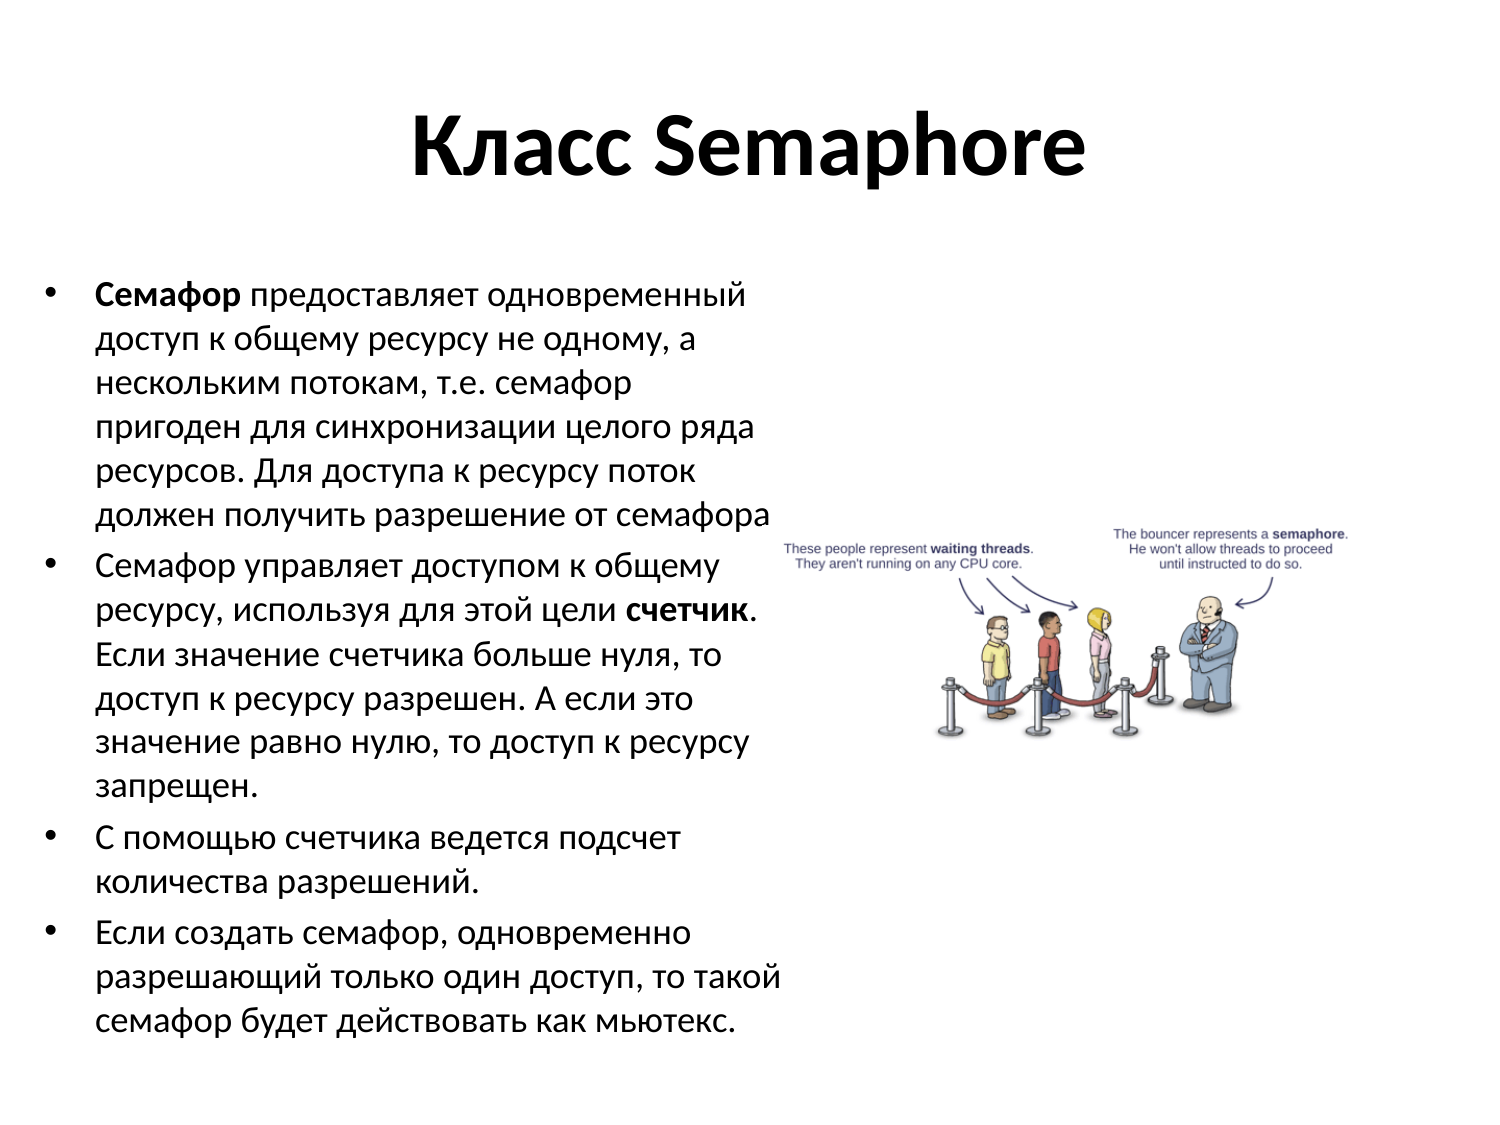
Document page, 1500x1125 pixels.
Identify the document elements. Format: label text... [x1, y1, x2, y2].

title Класс Semaphore [75, 45, 1425, 233]
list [762, 525, 1426, 743]
list Семафор предоставляет одновременный доступ к общему ресурсу не одному, а нескольким потокам, т.е. семафор пригоден для синхронизации целого ряда ресурсов. Для доступа к ресурсу поток должен получить разрешение от семафора Семафор управляет доступом к общему ресурсу, используя для этой цели счетчик. Если значение счетчика больше нуля, то доступ к ресурсу разрешен. А если это значение равно нулю, то доступ к ресурсу запрещен. С помощью счетчика ведется подсчет количества разрешений. Если создать семафор, одновременно разрешающий только один доступ, то такой семафор будет действовать как мьютекс. [29, 262, 798, 1125]
